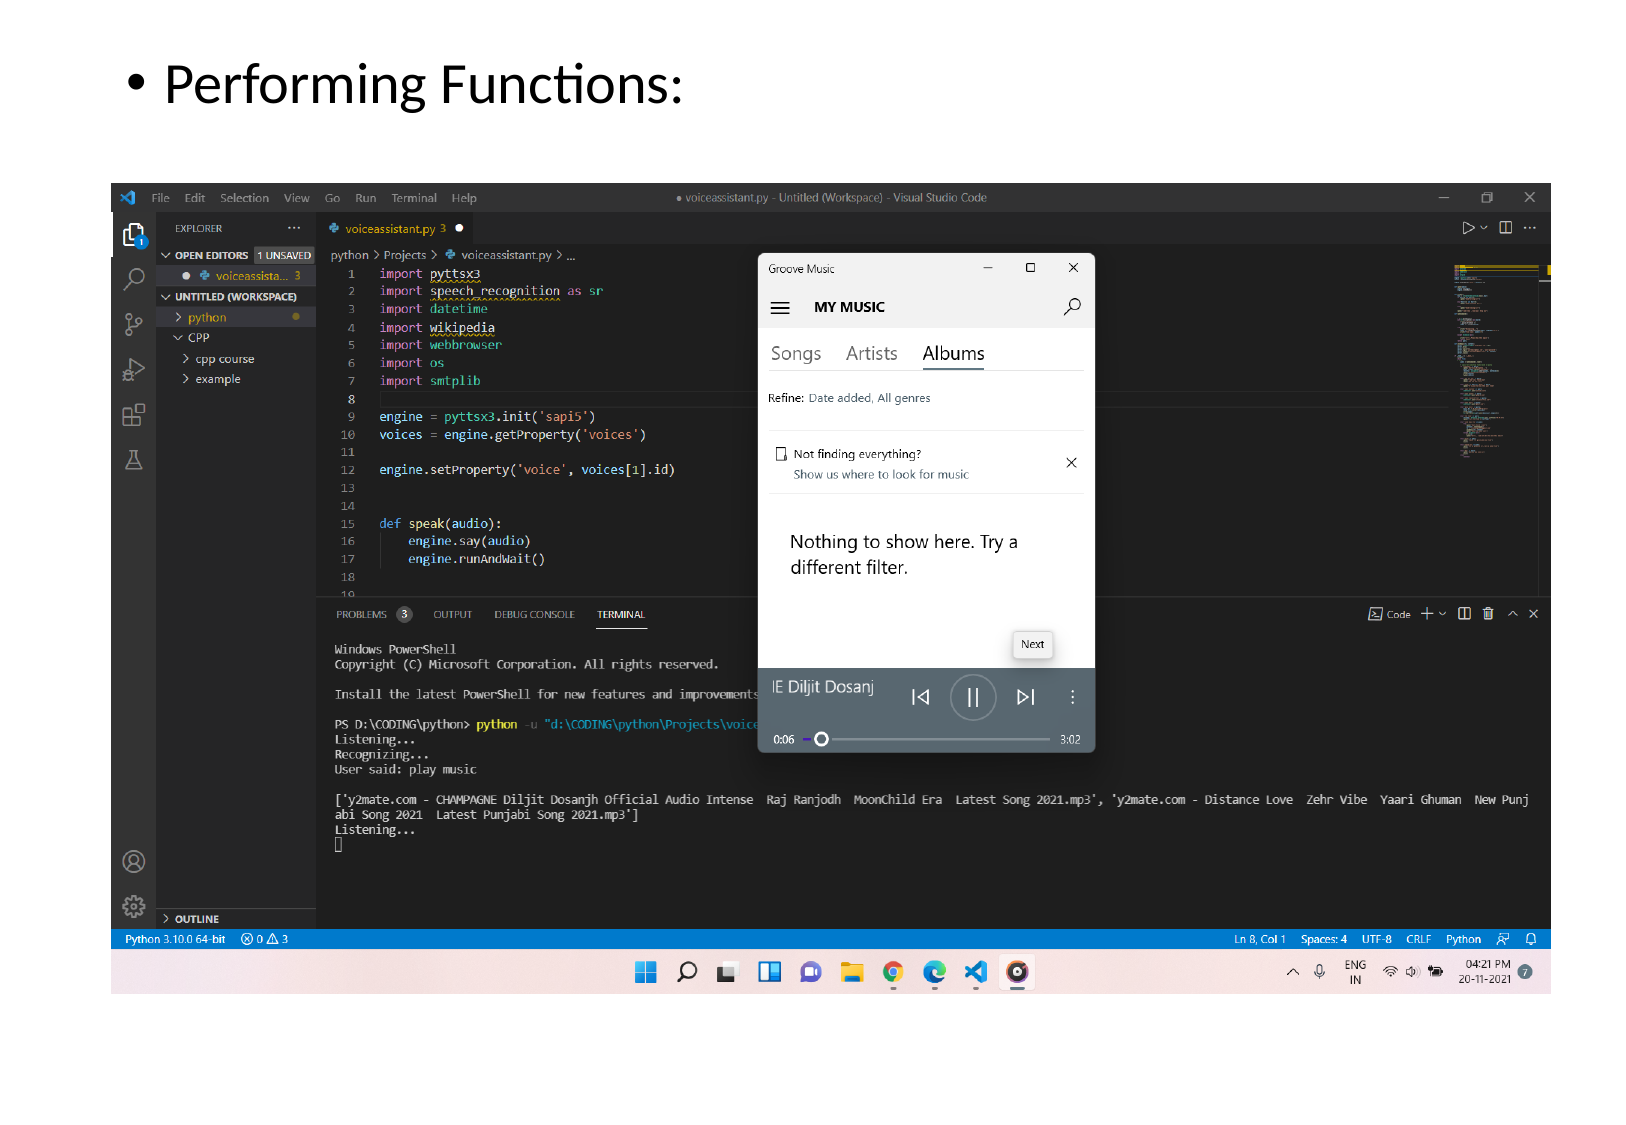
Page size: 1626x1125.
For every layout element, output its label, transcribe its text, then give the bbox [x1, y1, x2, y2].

list Performing Functions: [111, 45, 1514, 183]
picture [111, 183, 1551, 994]
